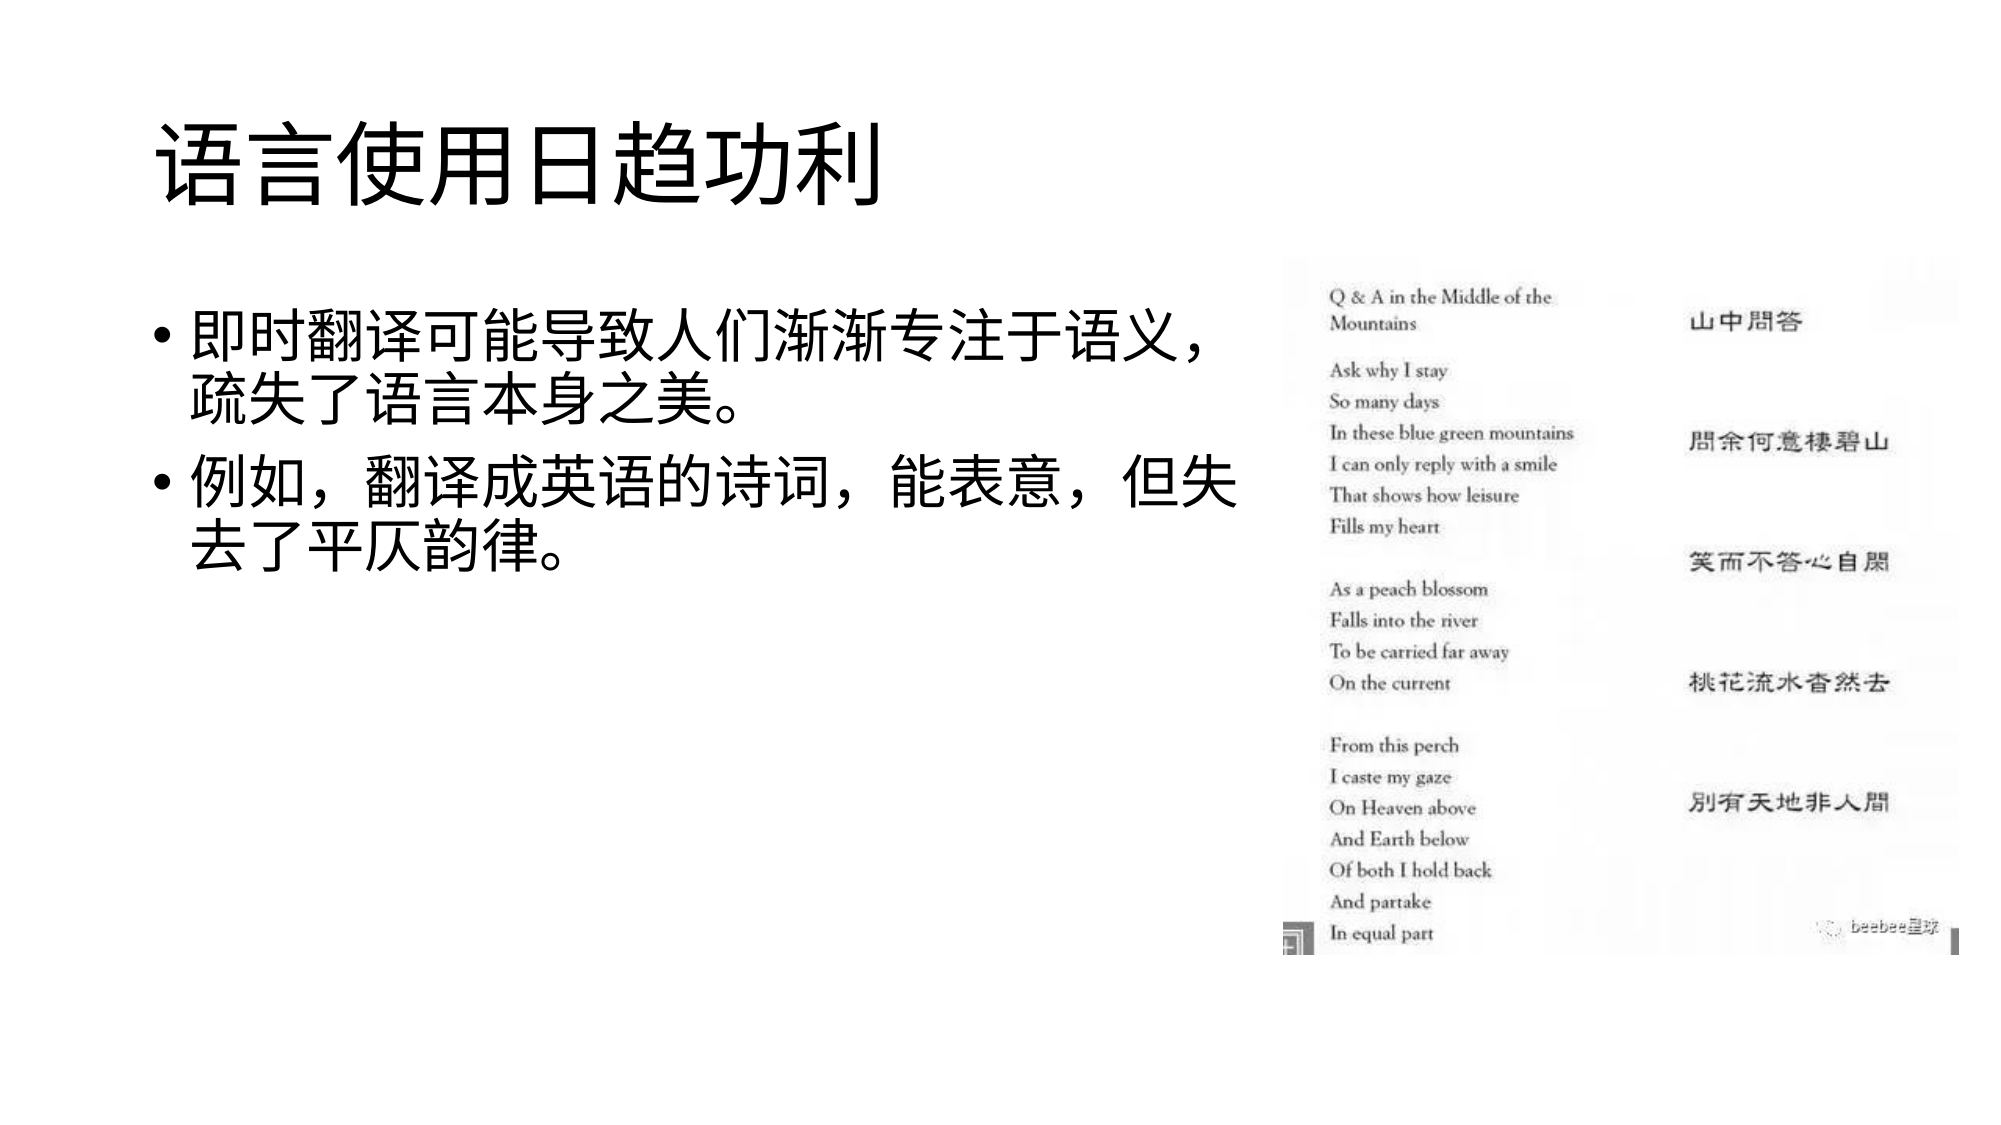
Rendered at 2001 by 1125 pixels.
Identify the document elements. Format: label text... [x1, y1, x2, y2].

picture [1283, 257, 1959, 955]
title 语言使用日趋功利 [137, 59, 1863, 278]
list 即时翻译可能导致人们渐渐专注于语义，疏失了语言本身之美。 例如，翻译成英语的诗词，能表意，但失去了平仄韵律。 [137, 299, 1269, 1014]
